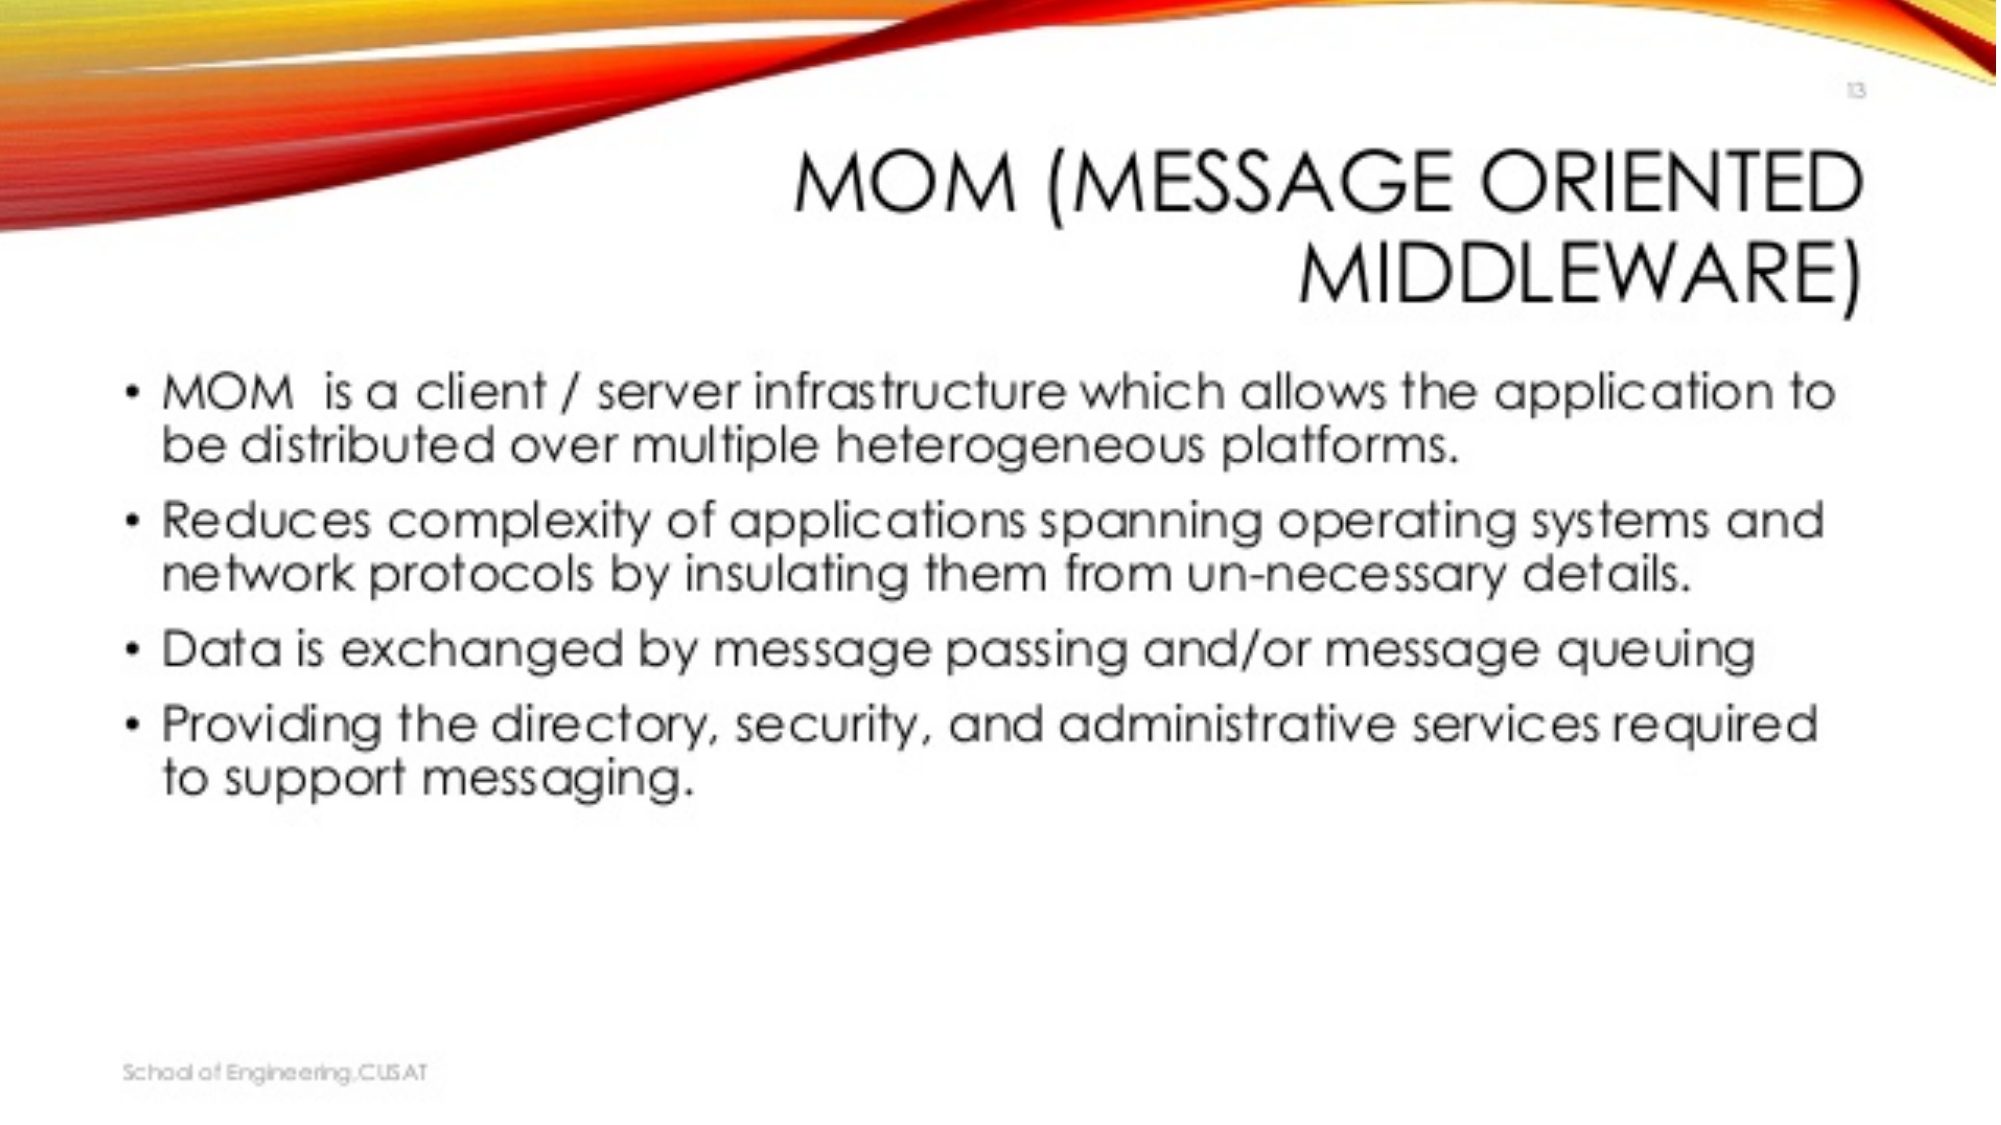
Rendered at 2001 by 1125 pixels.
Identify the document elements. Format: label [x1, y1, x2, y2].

list [0, 0, 1996, 1125]
